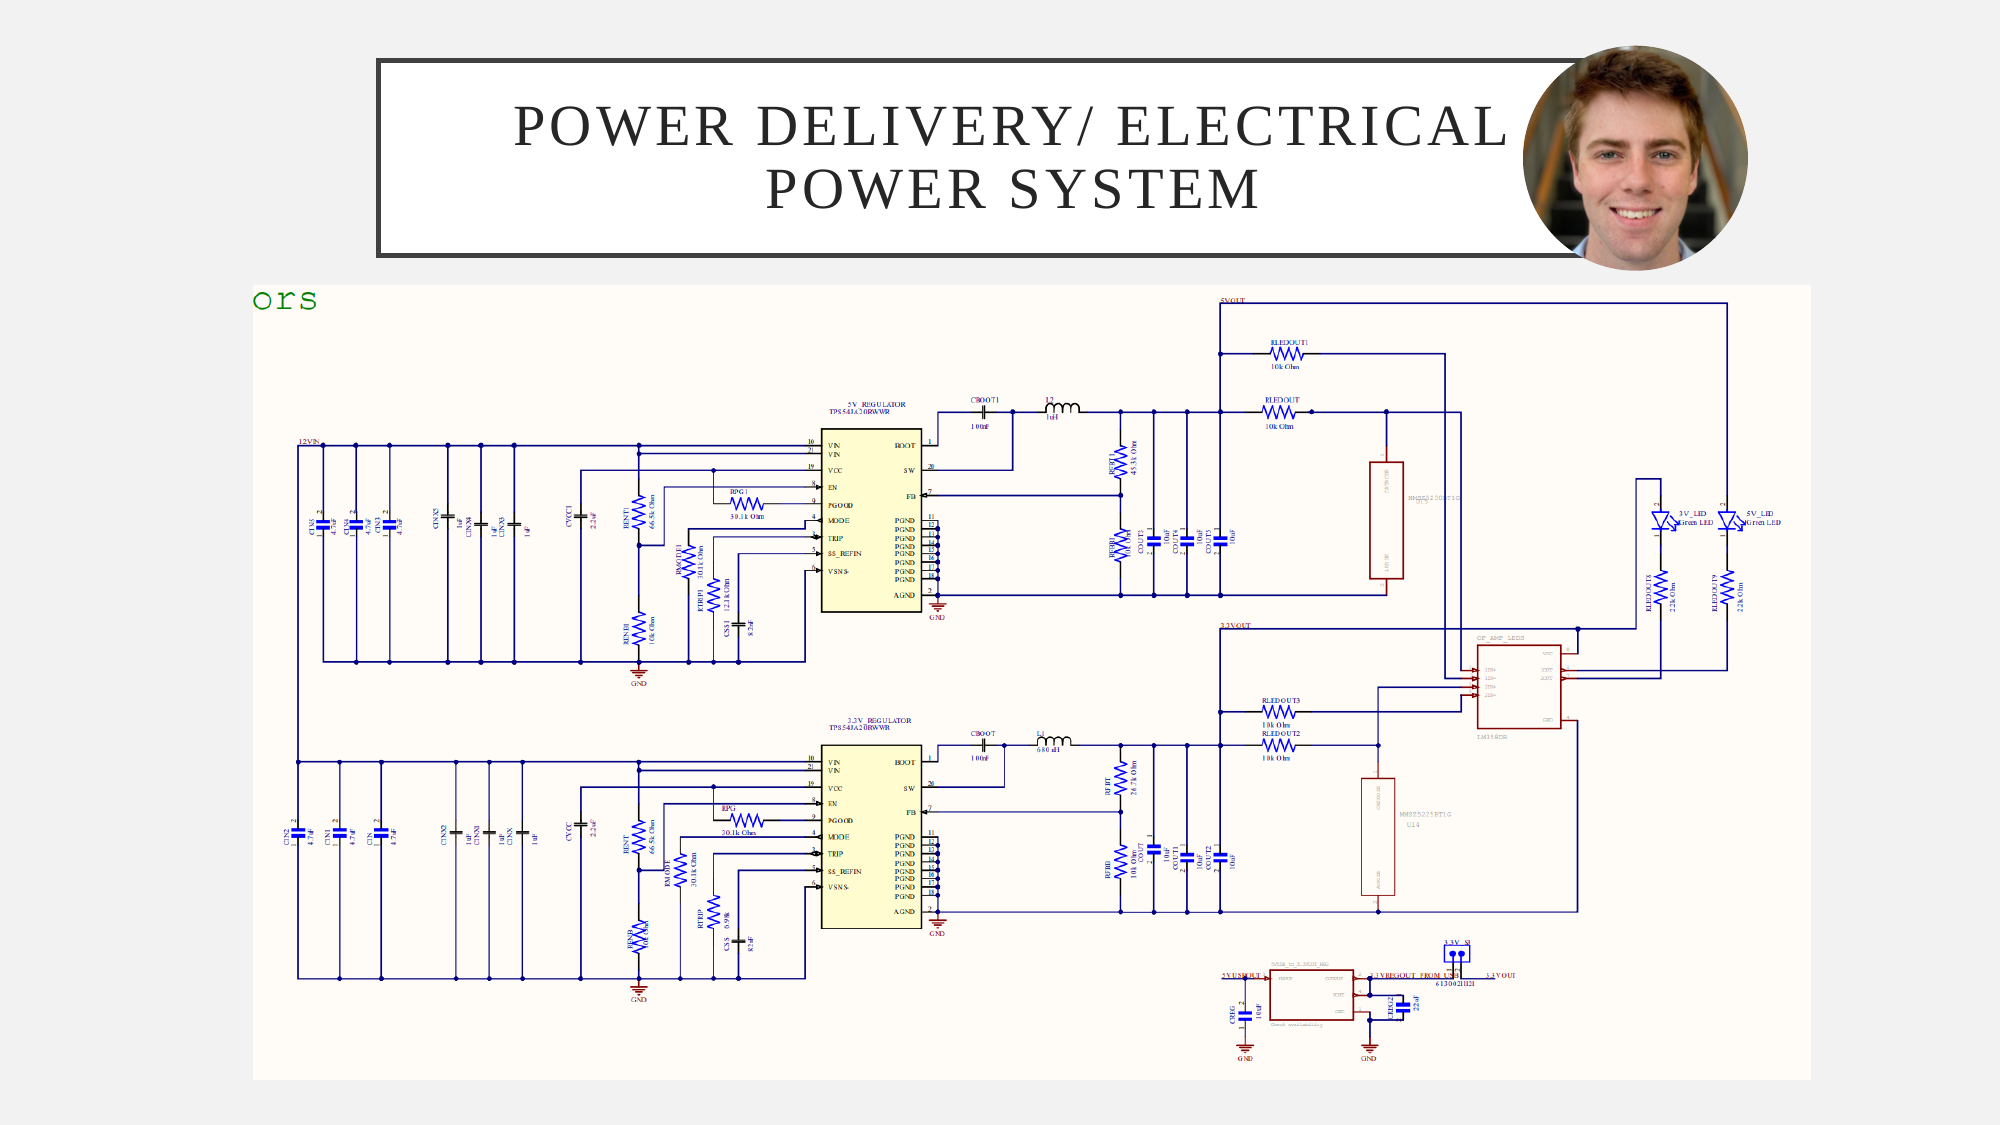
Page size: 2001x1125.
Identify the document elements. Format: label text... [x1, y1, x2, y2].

title Power Delivery/ Electrical Power System [376, 58, 1522, 258]
picture [1522, 45, 1748, 271]
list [253, 285, 1811, 1080]
